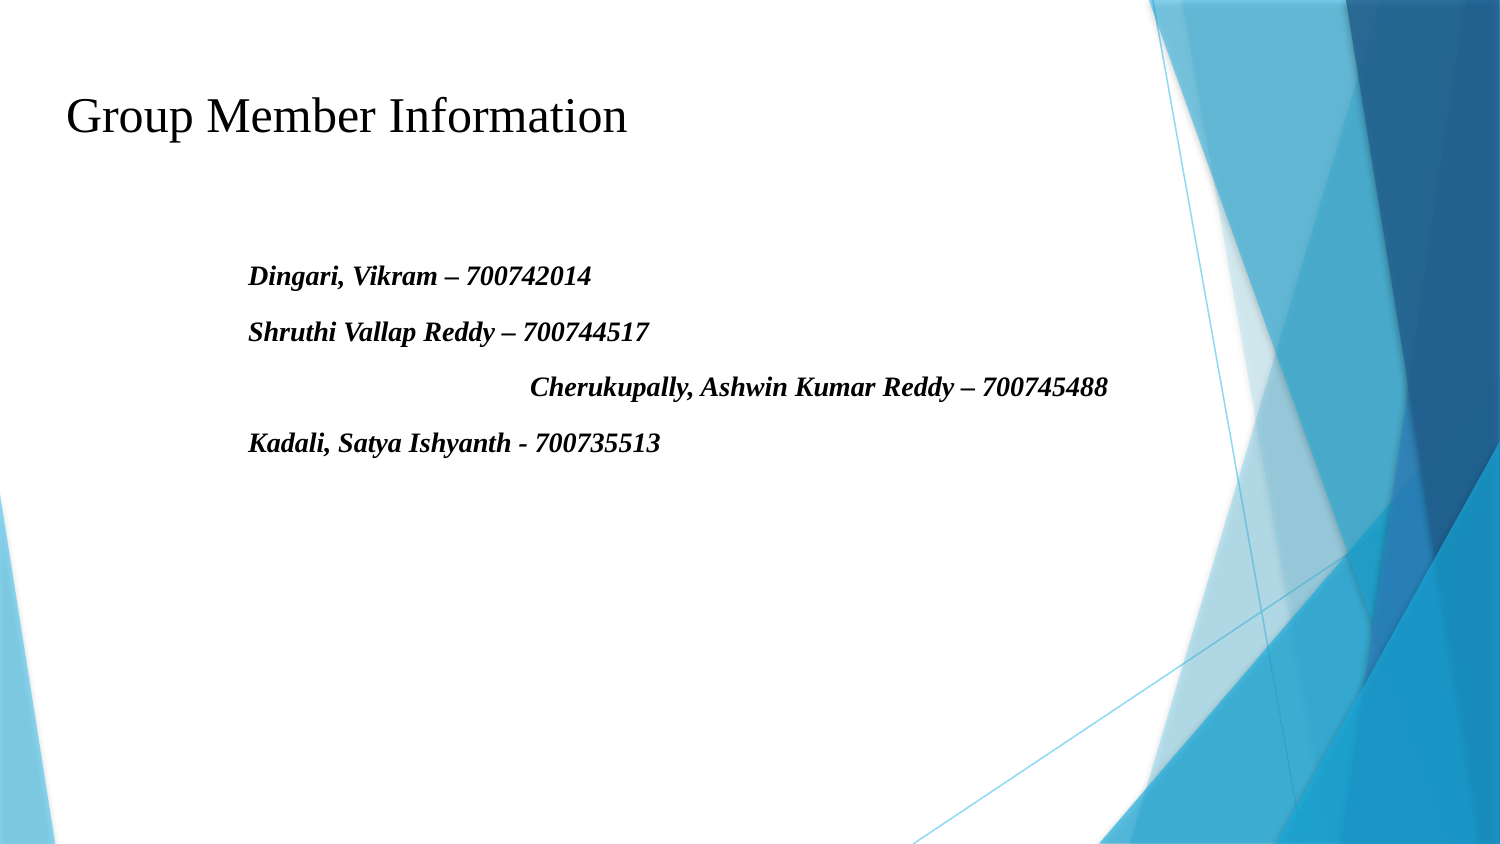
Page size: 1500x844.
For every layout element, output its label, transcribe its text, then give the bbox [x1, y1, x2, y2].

title Group Member Information [51, 72, 1449, 167]
list Dingari, Vikram – 700742014 Shruthi Vallap Reddy – 700744517 Cherukupally, Ashwin Kumar Reddy – 700745488 Kadali, Satya Ishyanth - 700735513 [51, 189, 1449, 750]
